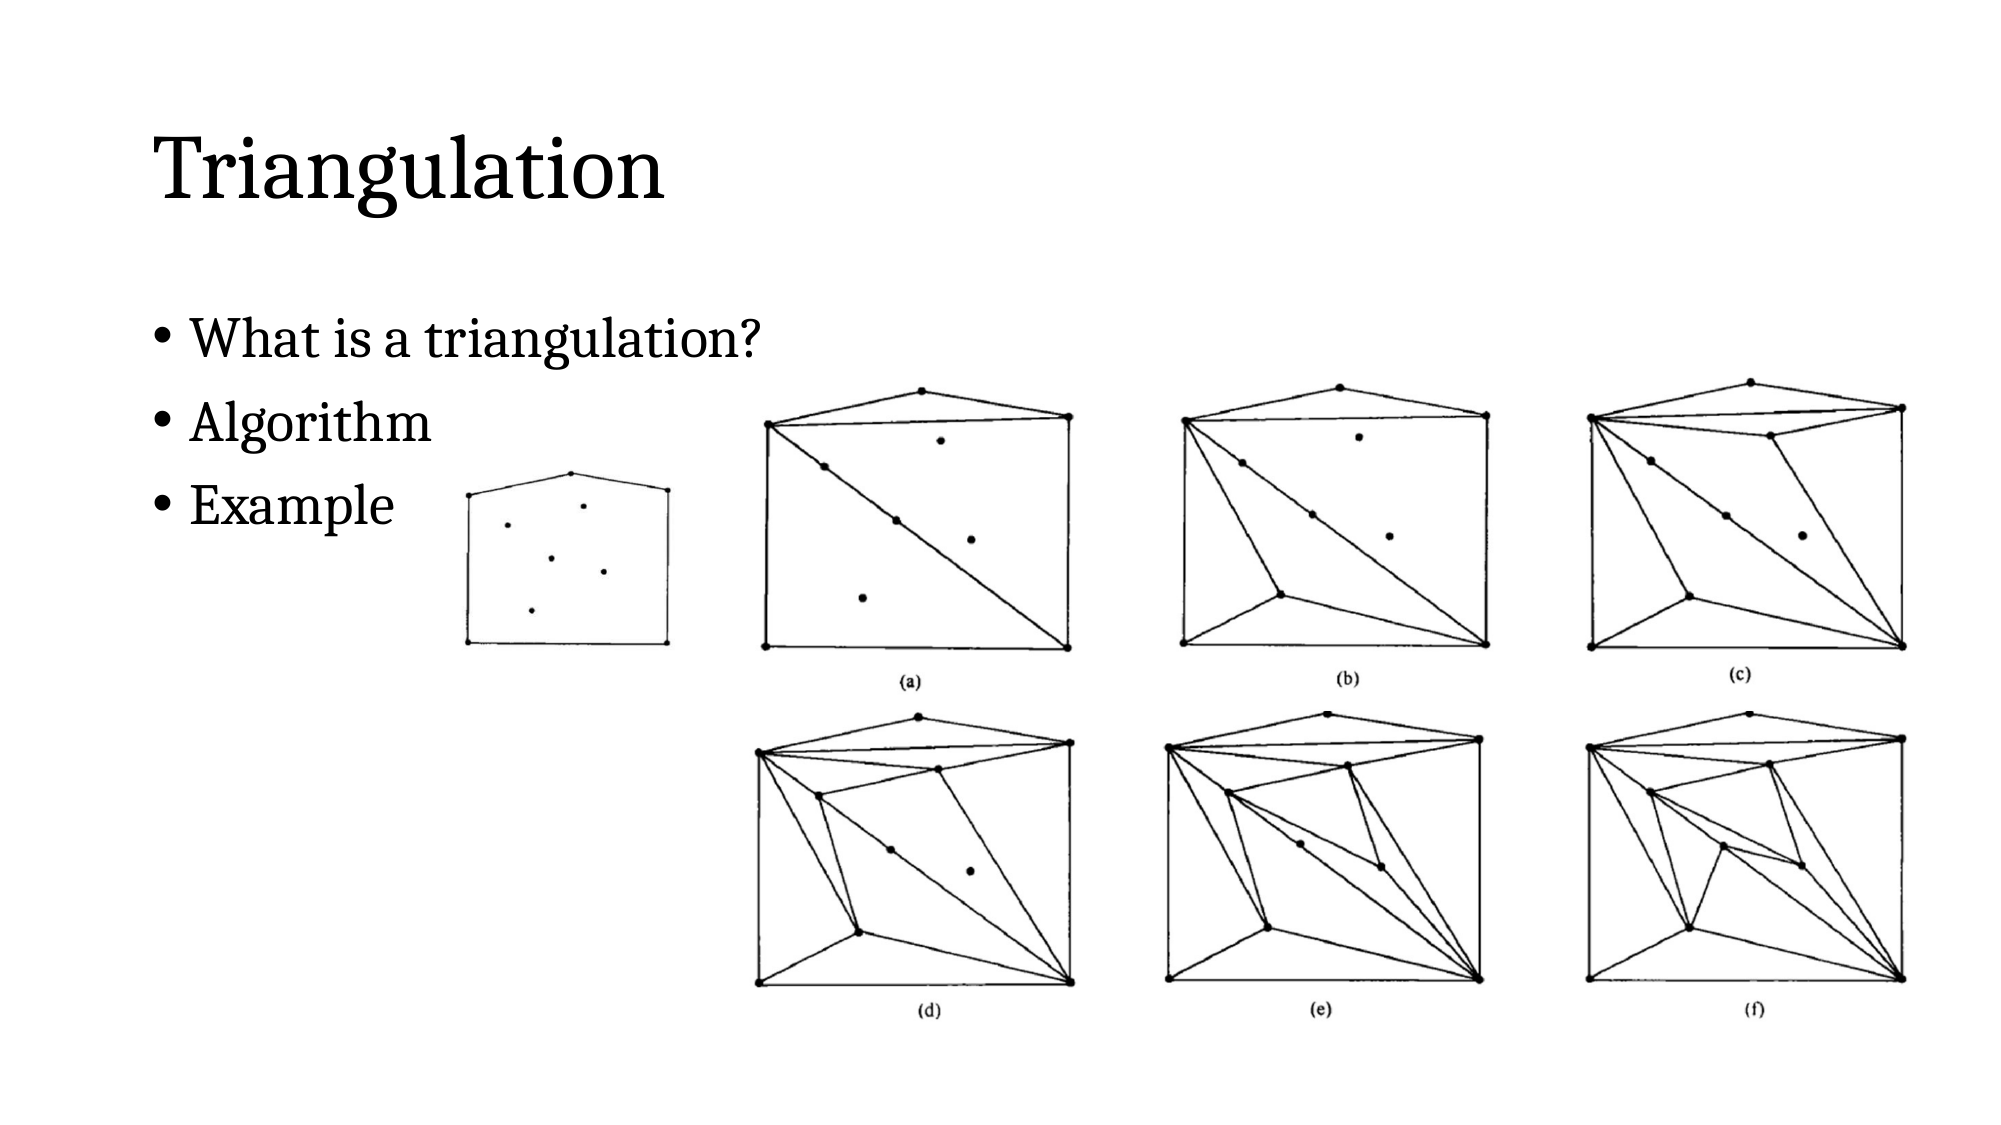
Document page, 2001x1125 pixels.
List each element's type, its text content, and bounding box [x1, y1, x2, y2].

picture [459, 372, 1912, 1024]
title Triangulation [137, 59, 1863, 278]
list What is a triangulation? Algorithm Example [137, 299, 1863, 1014]
